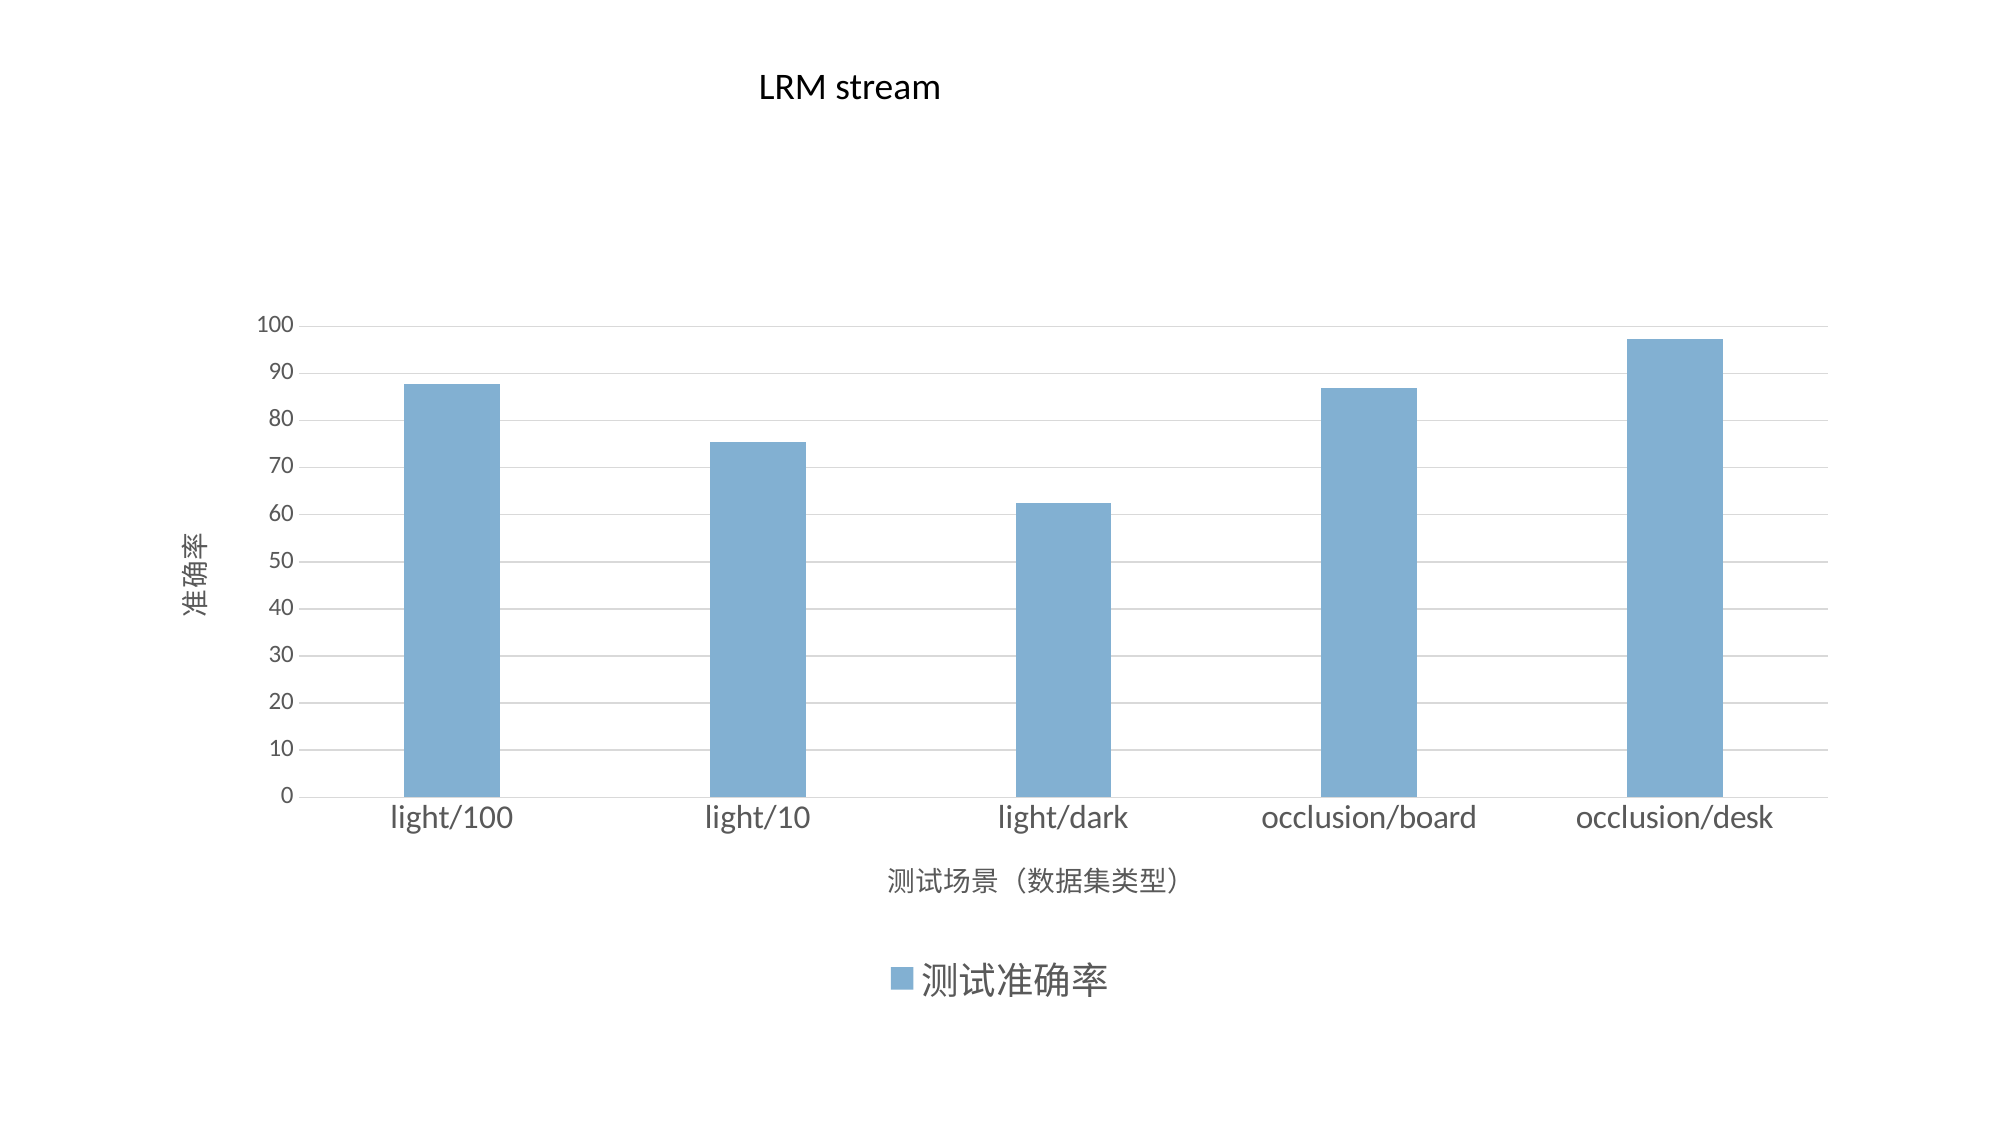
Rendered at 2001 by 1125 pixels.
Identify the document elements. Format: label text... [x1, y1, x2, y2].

text_box LRM stream [744, 55, 1000, 115]
chart [137, 299, 1863, 1014]
